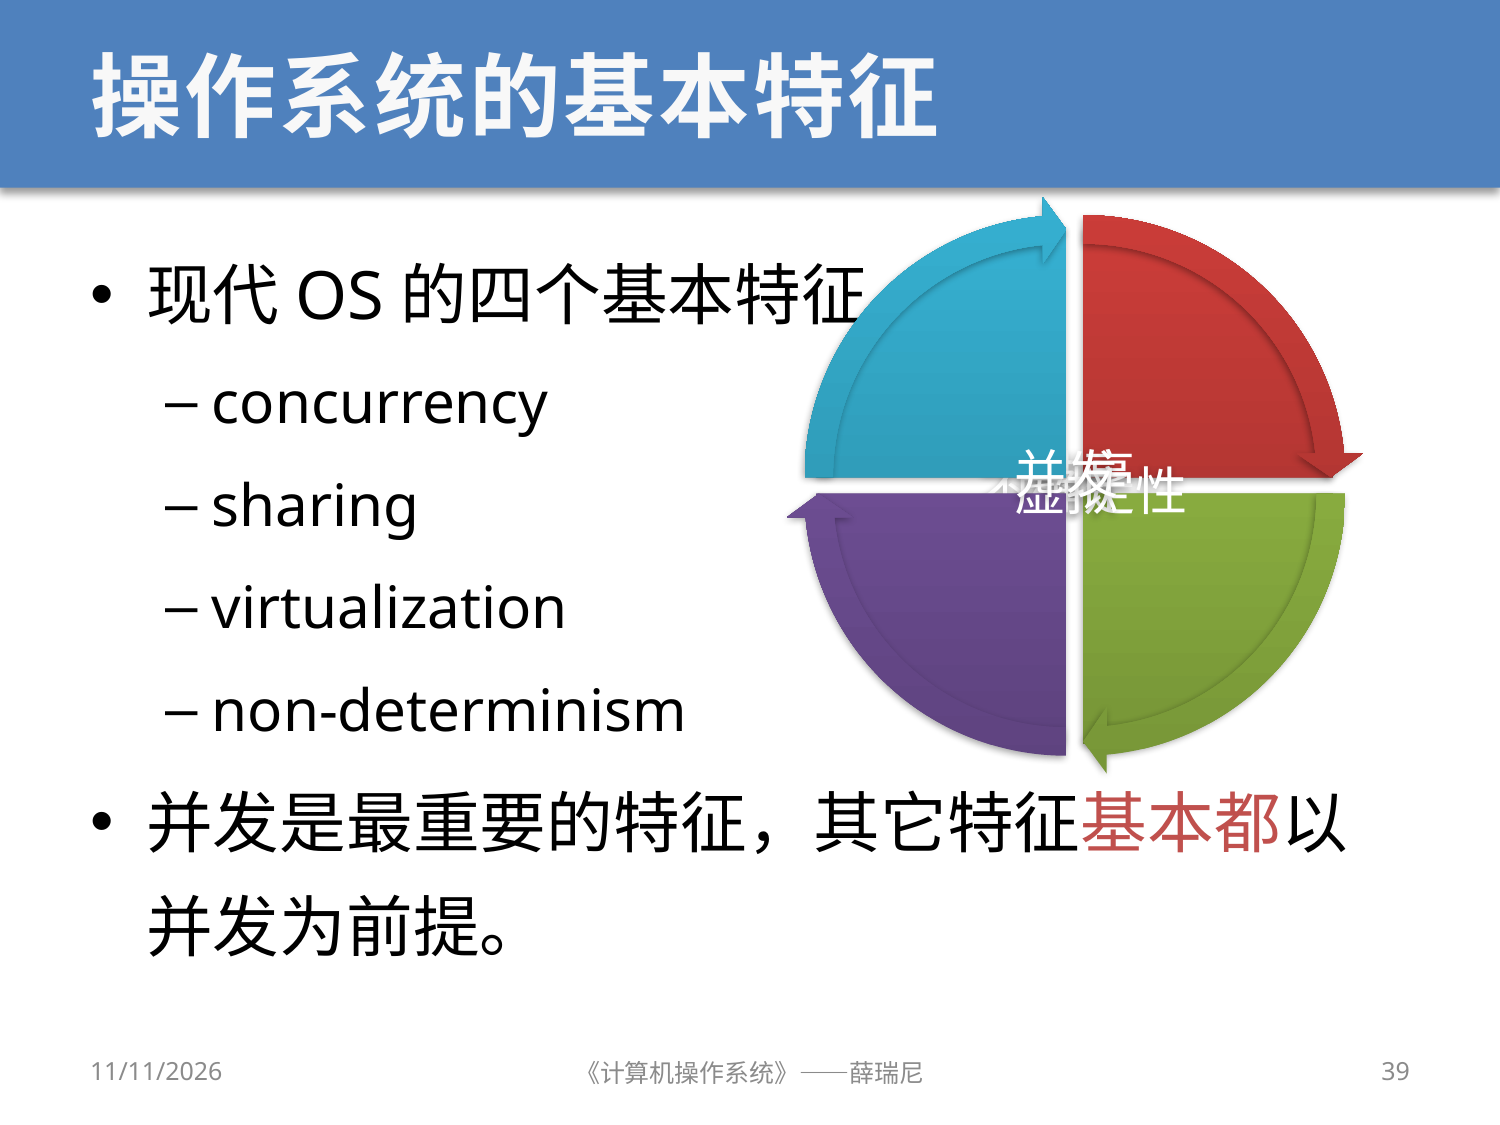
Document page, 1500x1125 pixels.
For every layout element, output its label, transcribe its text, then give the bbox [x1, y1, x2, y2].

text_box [638, 190, 1500, 787]
footer 《计算机操作系统》——薛瑞尼 [512, 1042, 988, 1103]
list 现代OS的四个基本特征 concurrency sharing virtualization non-determinism 并发是最重要的特征，其它特征基本都以并发为前提。 [75, 221, 1425, 1021]
title 操作系统的基本特征 [75, 0, 1425, 188]
slide_number 39 [1074, 1042, 1425, 1103]
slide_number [75, 1042, 425, 1103]
